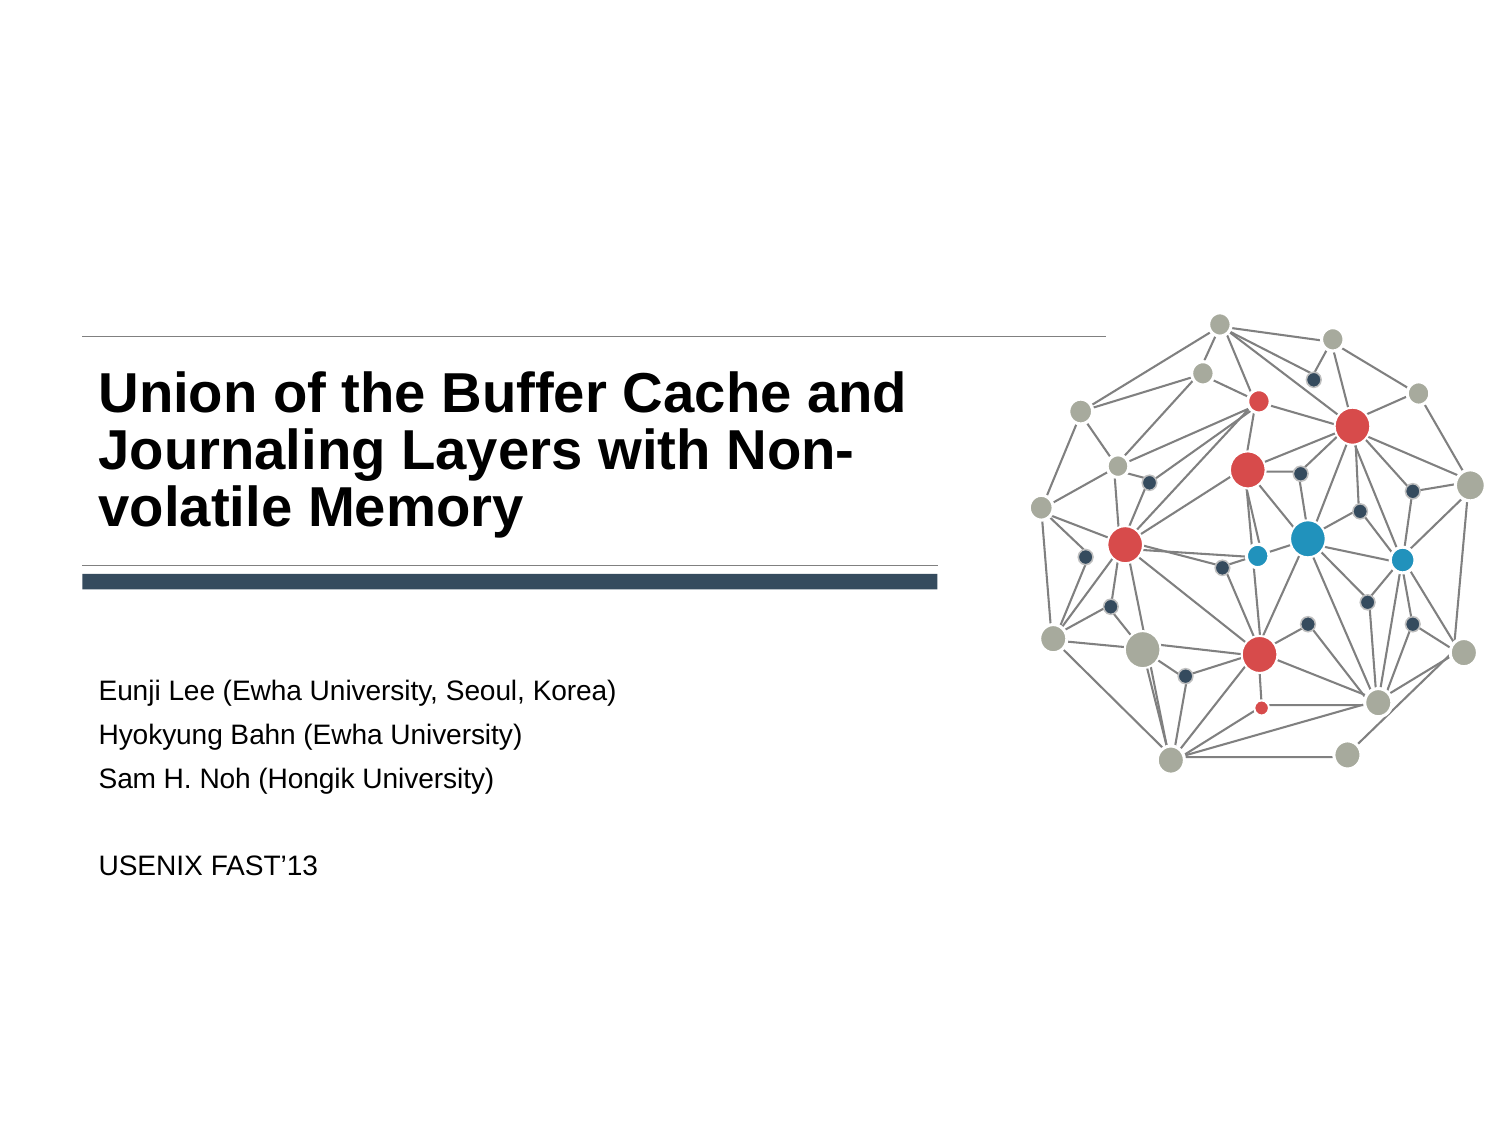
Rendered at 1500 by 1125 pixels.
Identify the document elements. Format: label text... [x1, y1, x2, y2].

subtitle Eunji Lee (Ewha University, Seoul, Korea) Hyokyung Bahn (Ewha University) Sam H. Noh (Hongik University) USENIX FAST’13 [83, 663, 939, 897]
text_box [82, 336, 1106, 566]
